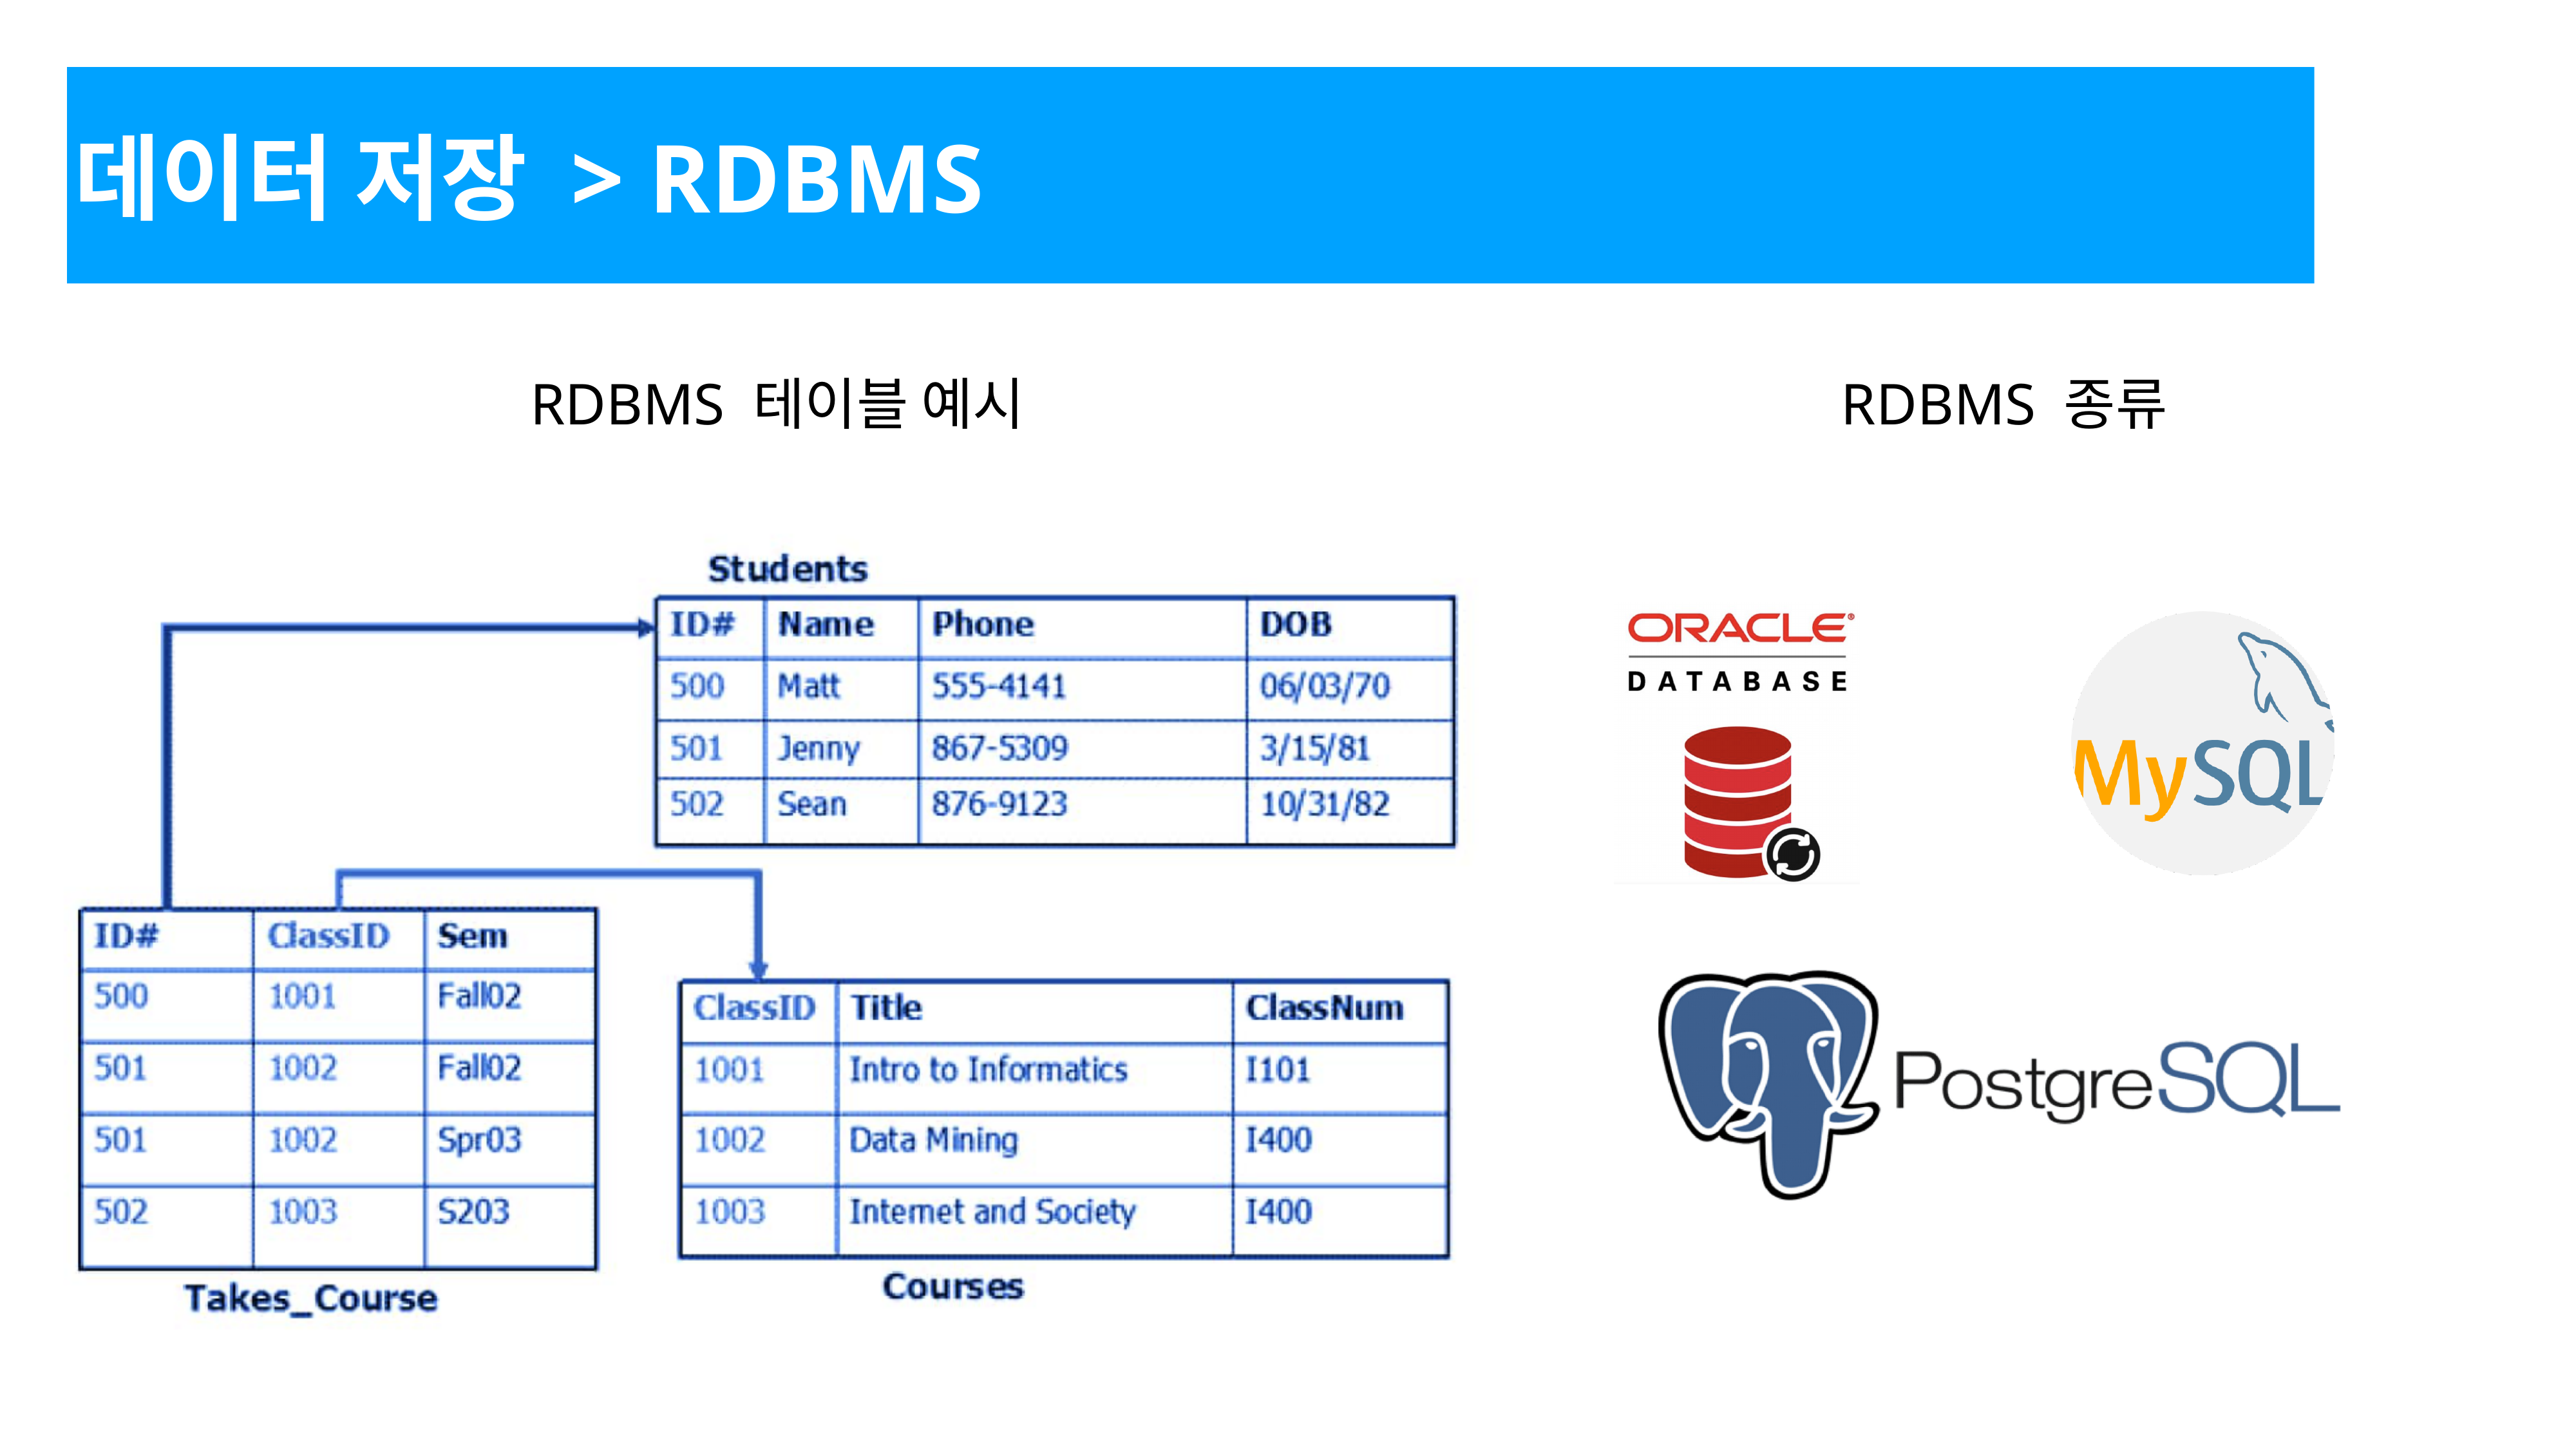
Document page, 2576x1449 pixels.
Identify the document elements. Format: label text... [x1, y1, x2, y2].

text_box RDBMS 테이블 예시 [522, 368, 1032, 445]
text_box RDBMS 종류 [1833, 368, 2175, 445]
picture [2071, 611, 2335, 875]
picture [38, 529, 1517, 1343]
picture [1613, 602, 1860, 884]
picture [1640, 959, 2369, 1209]
subtitle 데이터 저장 > RDBMS [66, 66, 2315, 284]
